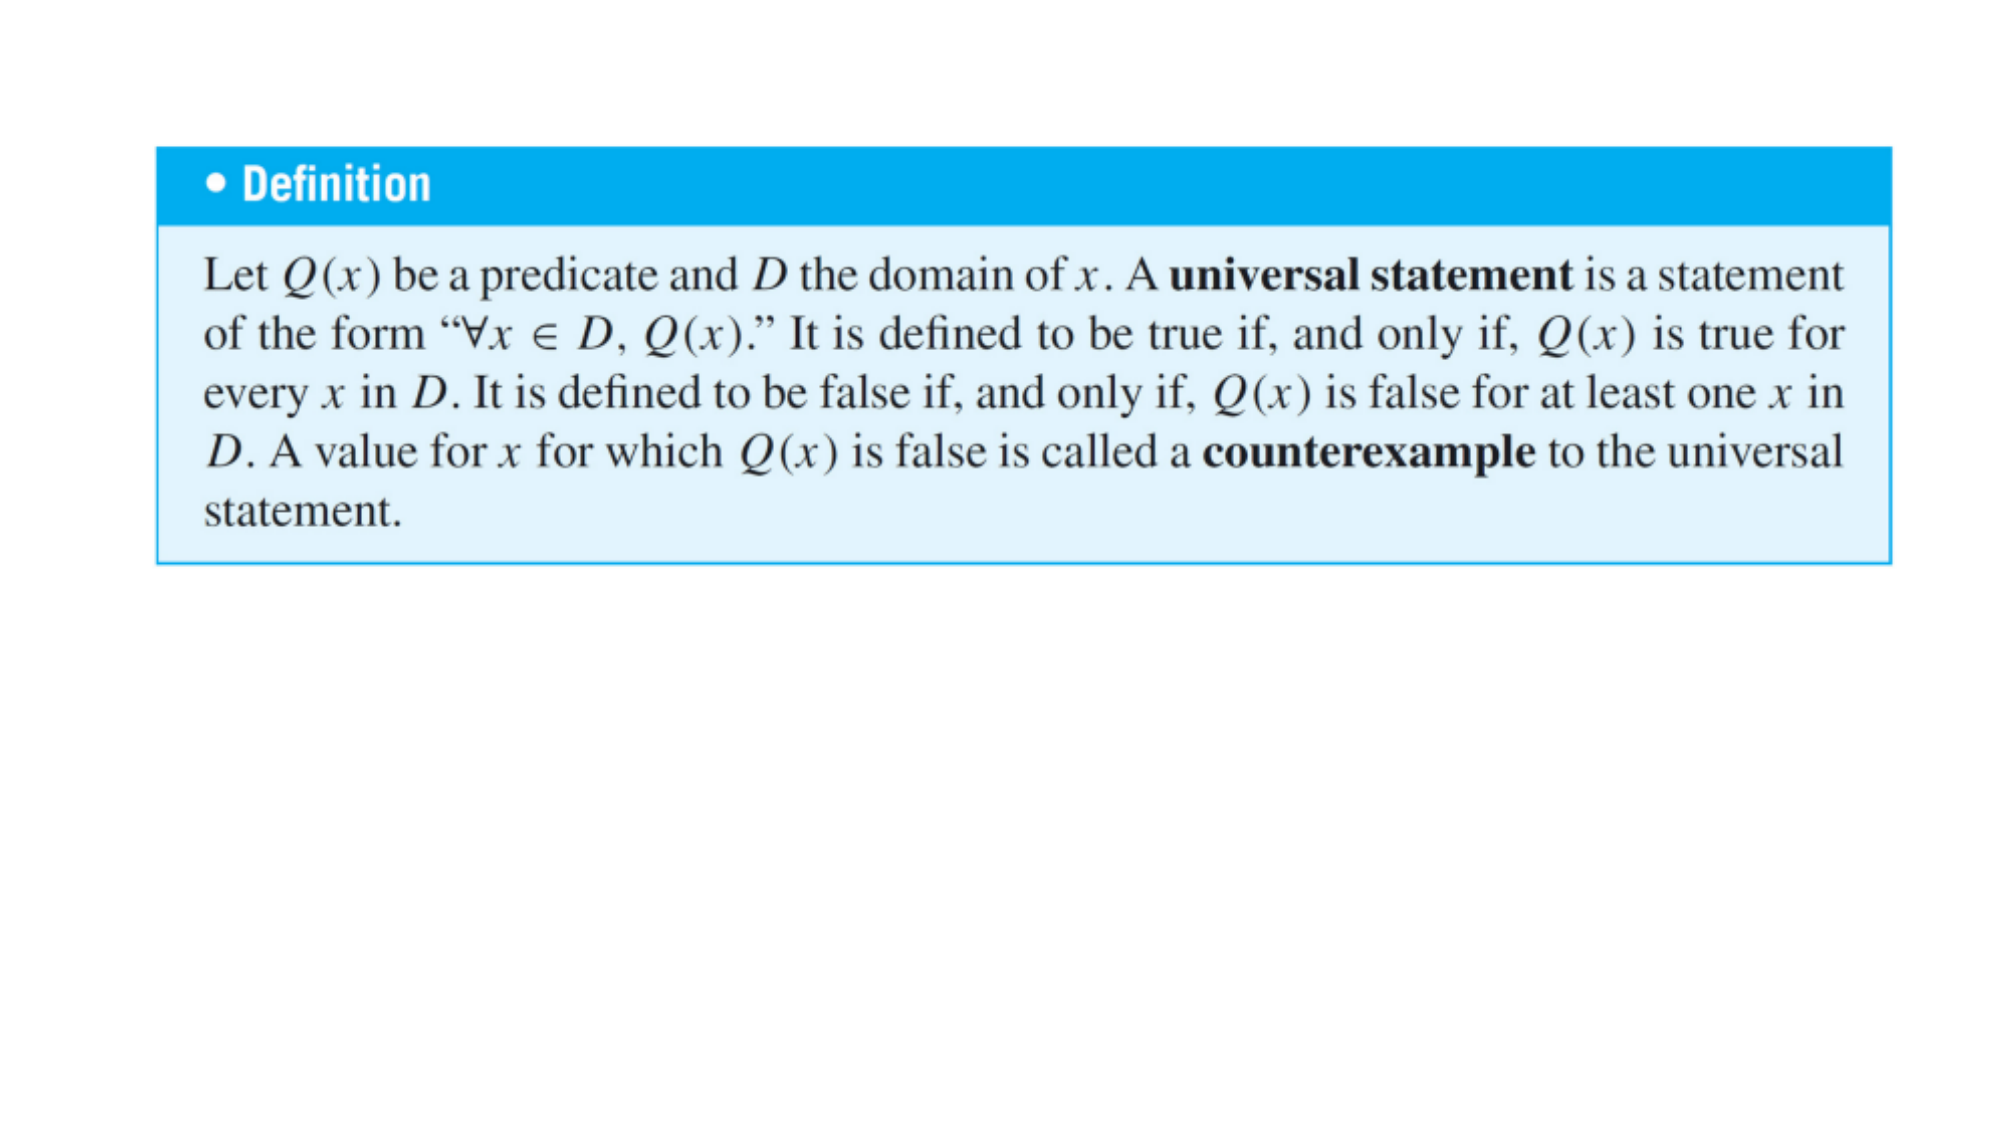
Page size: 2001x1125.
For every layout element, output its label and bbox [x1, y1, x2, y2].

list [143, 139, 1911, 584]
